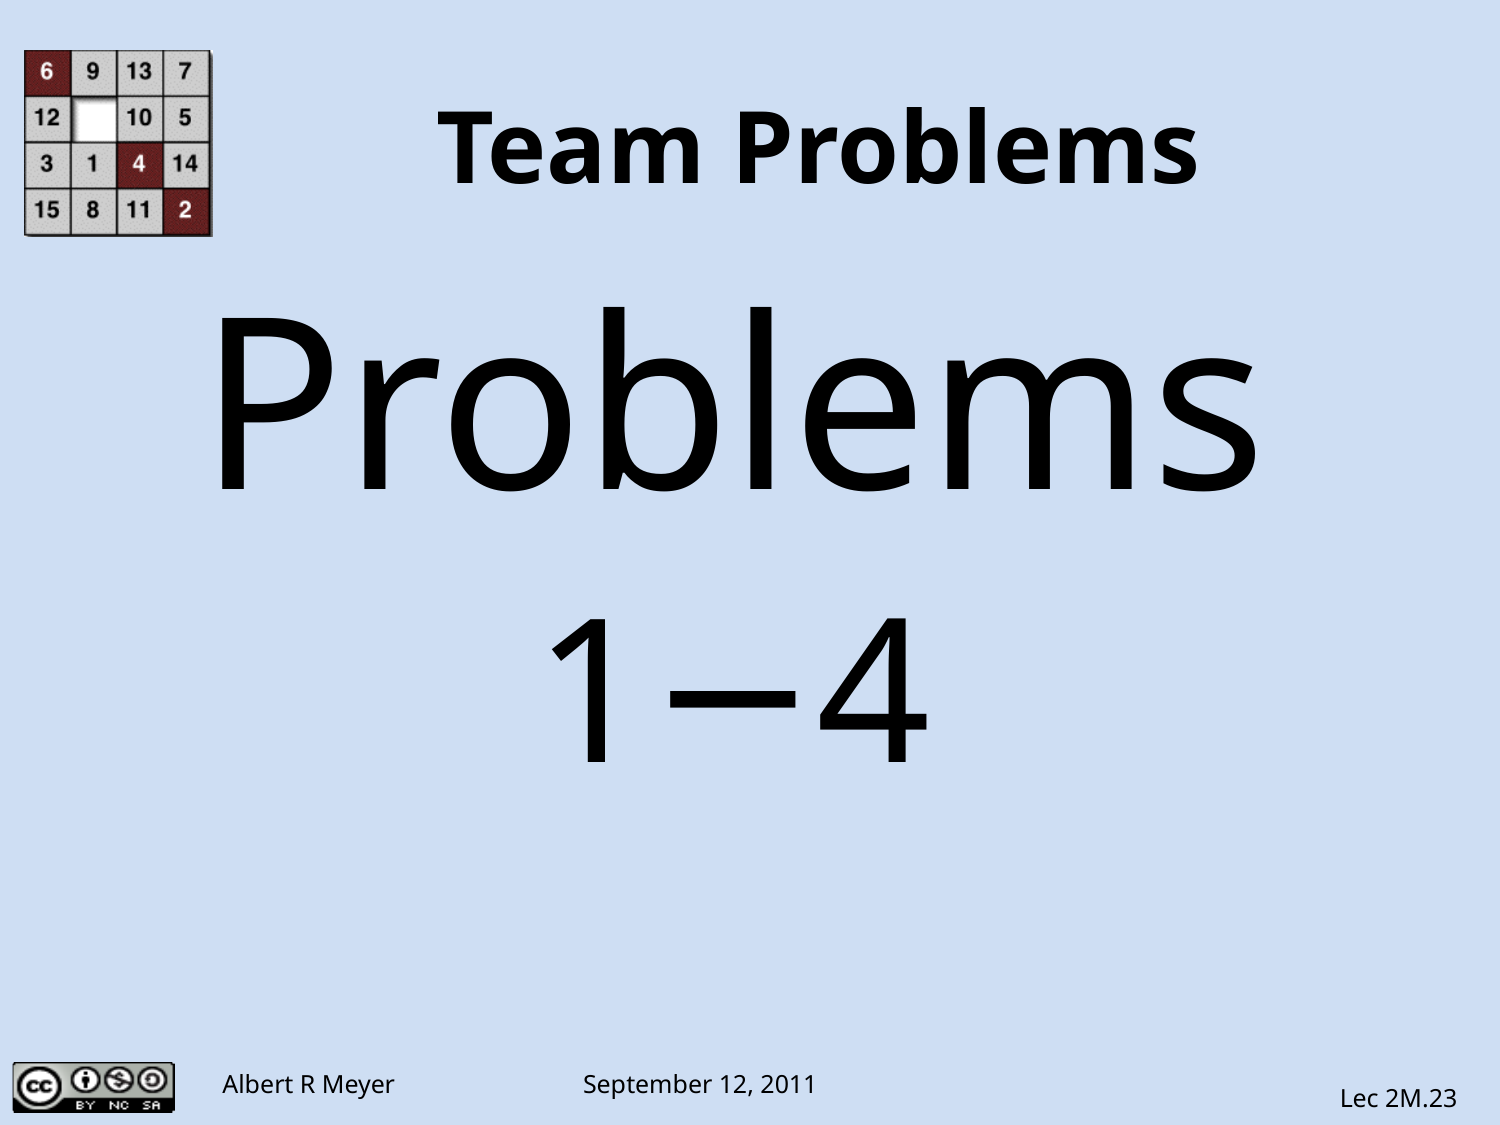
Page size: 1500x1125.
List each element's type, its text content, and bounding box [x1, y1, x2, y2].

title Team Problems [237, 50, 1400, 238]
picture [24, 50, 213, 237]
list Problems 1−4 [66, 242, 1400, 883]
picture [12, 1062, 175, 1113]
